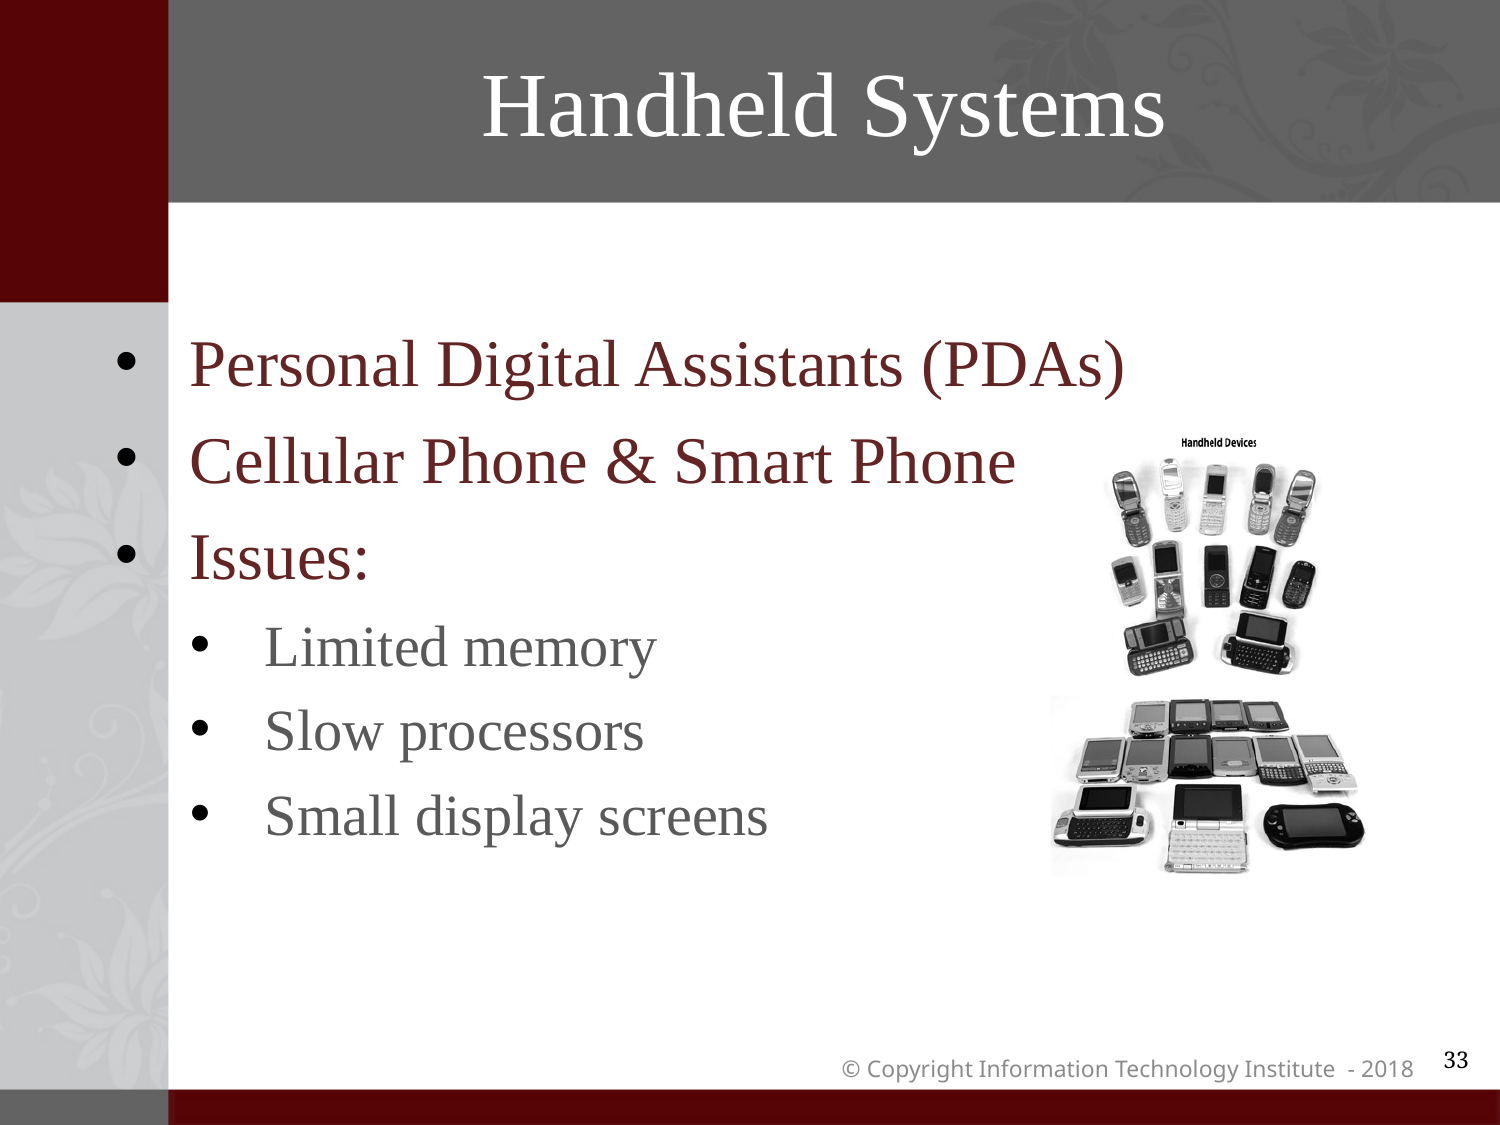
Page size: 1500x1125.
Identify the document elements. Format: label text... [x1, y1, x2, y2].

list Personal Digital Assistants (PDAs) Cellular Phone & Smart Phone Issues: Limited memory Slow processors Small display screens [99, 312, 1450, 1025]
picture [0, 0, 1500, 1125]
title Handheld Systems [187, 0, 1463, 218]
